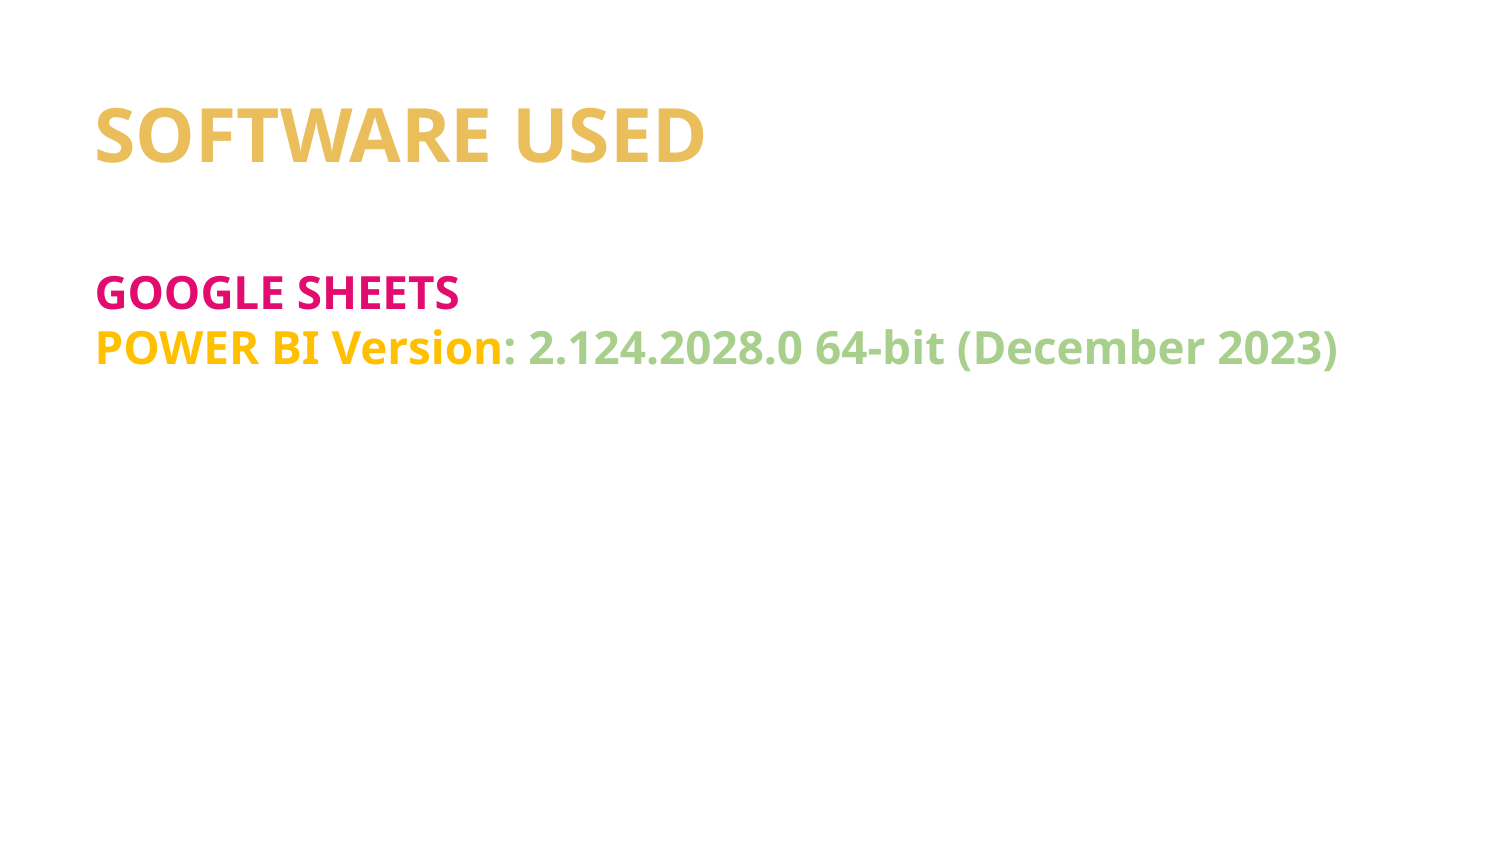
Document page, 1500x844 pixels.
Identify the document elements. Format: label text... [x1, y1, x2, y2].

text_box SOFTWARE USED [79, 80, 968, 186]
text_box GOOGLE SHEETS POWER BI Version: 2.124.2028.0 64-bit (December 2023) [79, 255, 1398, 381]
